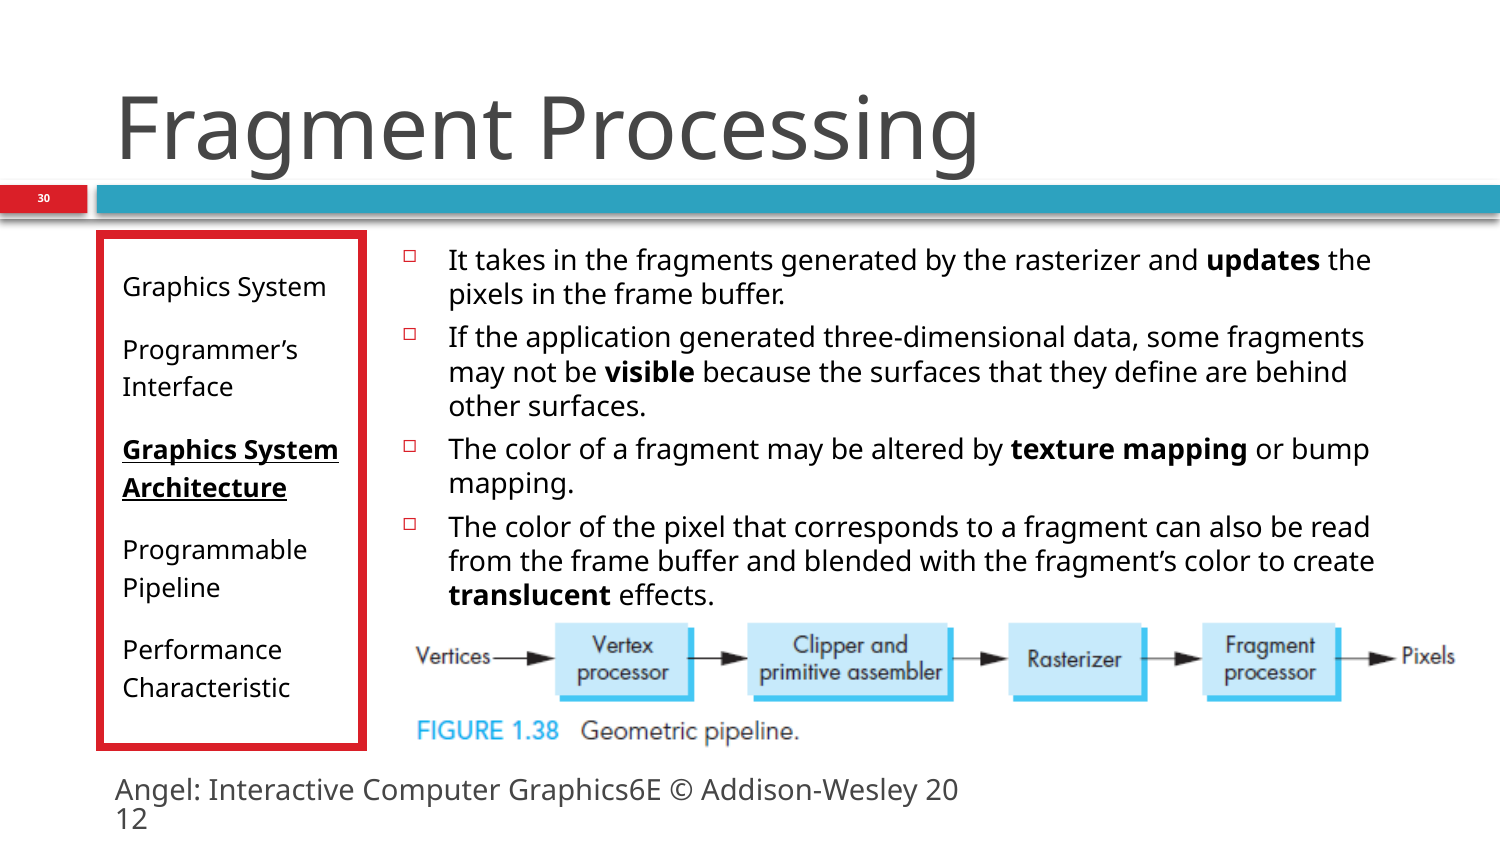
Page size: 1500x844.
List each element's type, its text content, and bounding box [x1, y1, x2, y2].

list Graphics System Programmer’s Interface Graphics System Architecture Programmable Pipeline Performance Characteristic [96, 230, 367, 751]
title Fragment Processing [99, 19, 1438, 185]
list It takes in the fragments generated by the rasterizer and updates the pixels in the frame buffer. If the application generated three-dimensional data, some fragments may not be visible because the surfaces that they define are behind other surfaces. The color of a fragment may be altered by texture mapping or bump mapping. The color of the pixel that corresponds to a fragment can also be read from the frame buffer and blended with the fragment’s color to create translucent effects. [387, 234, 1438, 622]
slide_number 30 [0, 184, 88, 215]
picture [409, 609, 1459, 757]
footer Angel: Interactive Computer Graphics6E © Addison-Wesley 2012 [99, 768, 990, 814]
